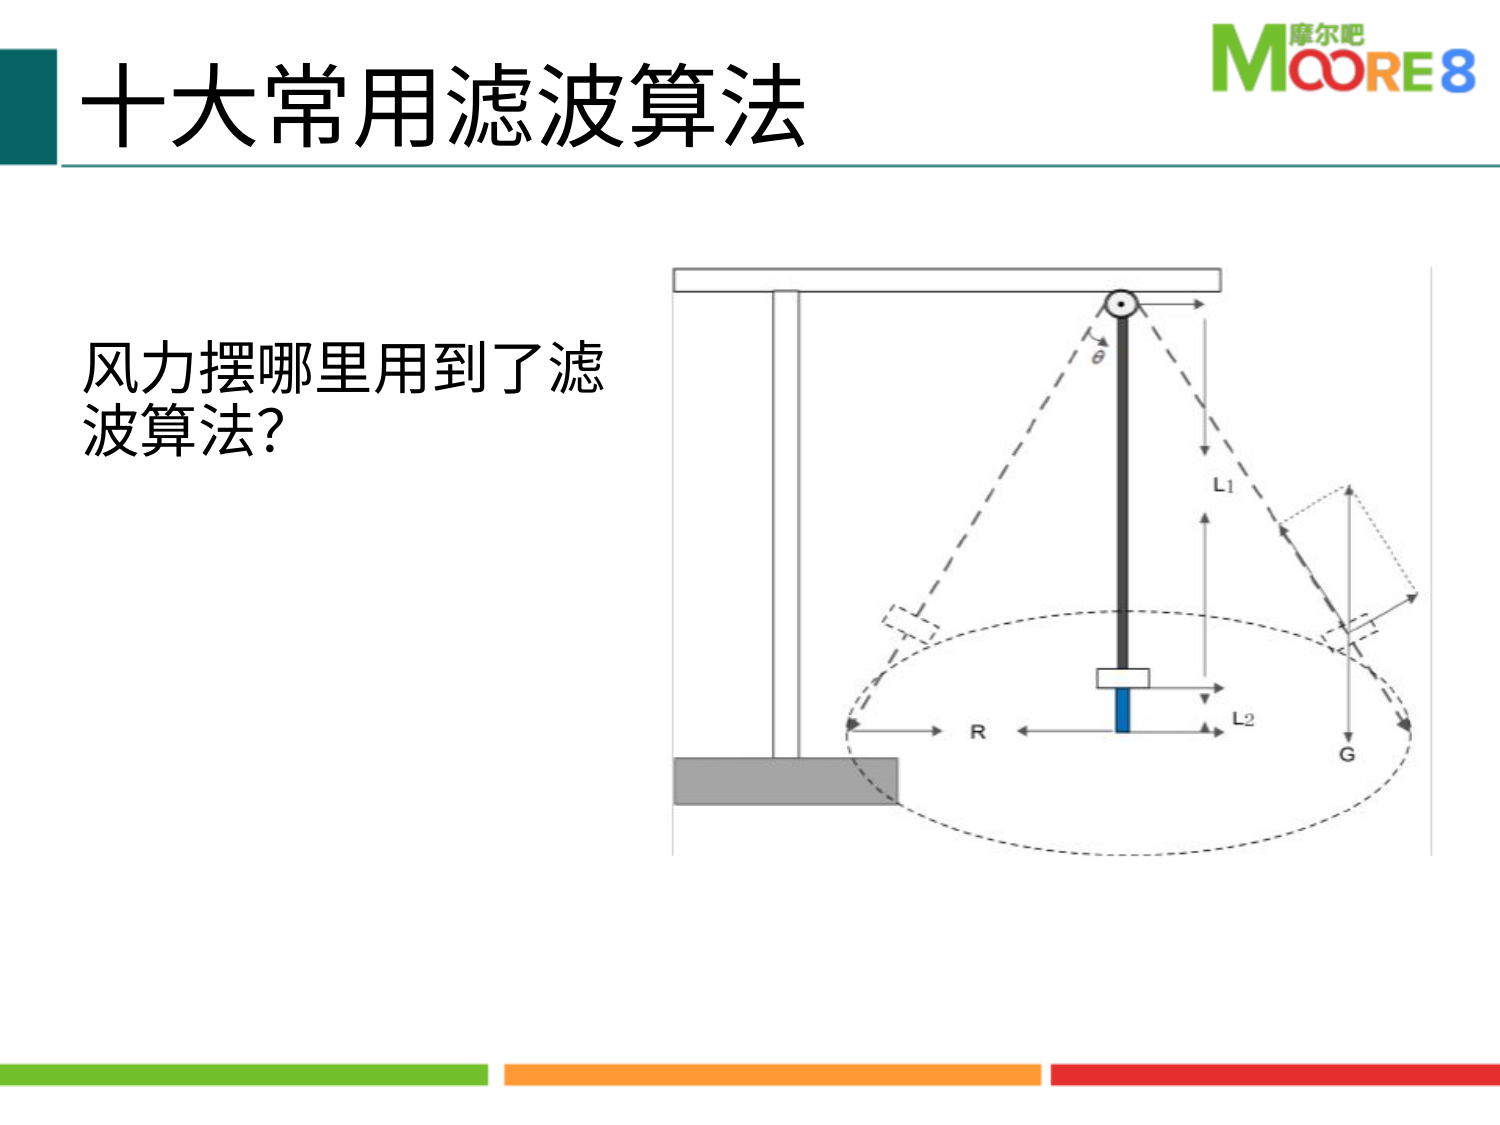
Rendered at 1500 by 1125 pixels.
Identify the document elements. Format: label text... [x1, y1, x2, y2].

title 十大常用滤波算法 [62, 48, 1338, 174]
picture [0, 0, 1500, 1125]
subtitle 风力摆哪里用到了滤波算法？ [66, 240, 651, 977]
